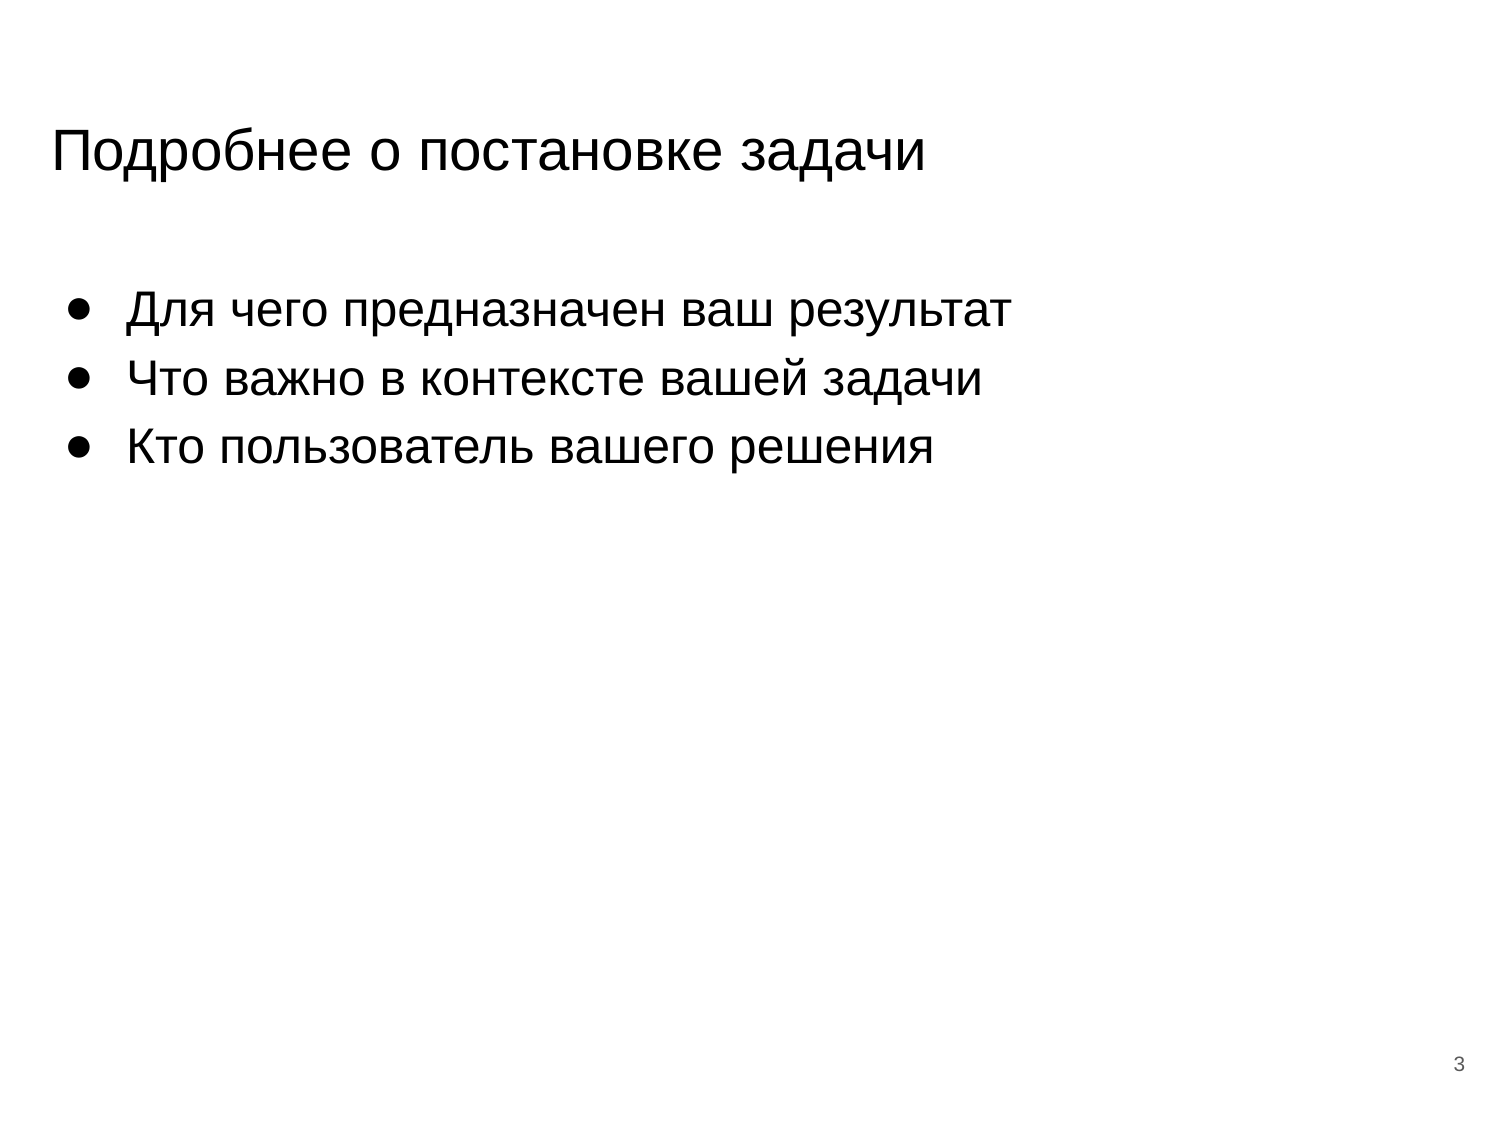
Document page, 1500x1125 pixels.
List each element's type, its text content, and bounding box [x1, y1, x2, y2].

list Для чего предназначен ваш результат Что важно в контексте вашей задачи Кто пользователь вашего решения [51, 252, 1449, 1000]
slide_number <номер> [1389, 1019, 1480, 1106]
title Подробнее о постановке задачи [51, 97, 1449, 223]
